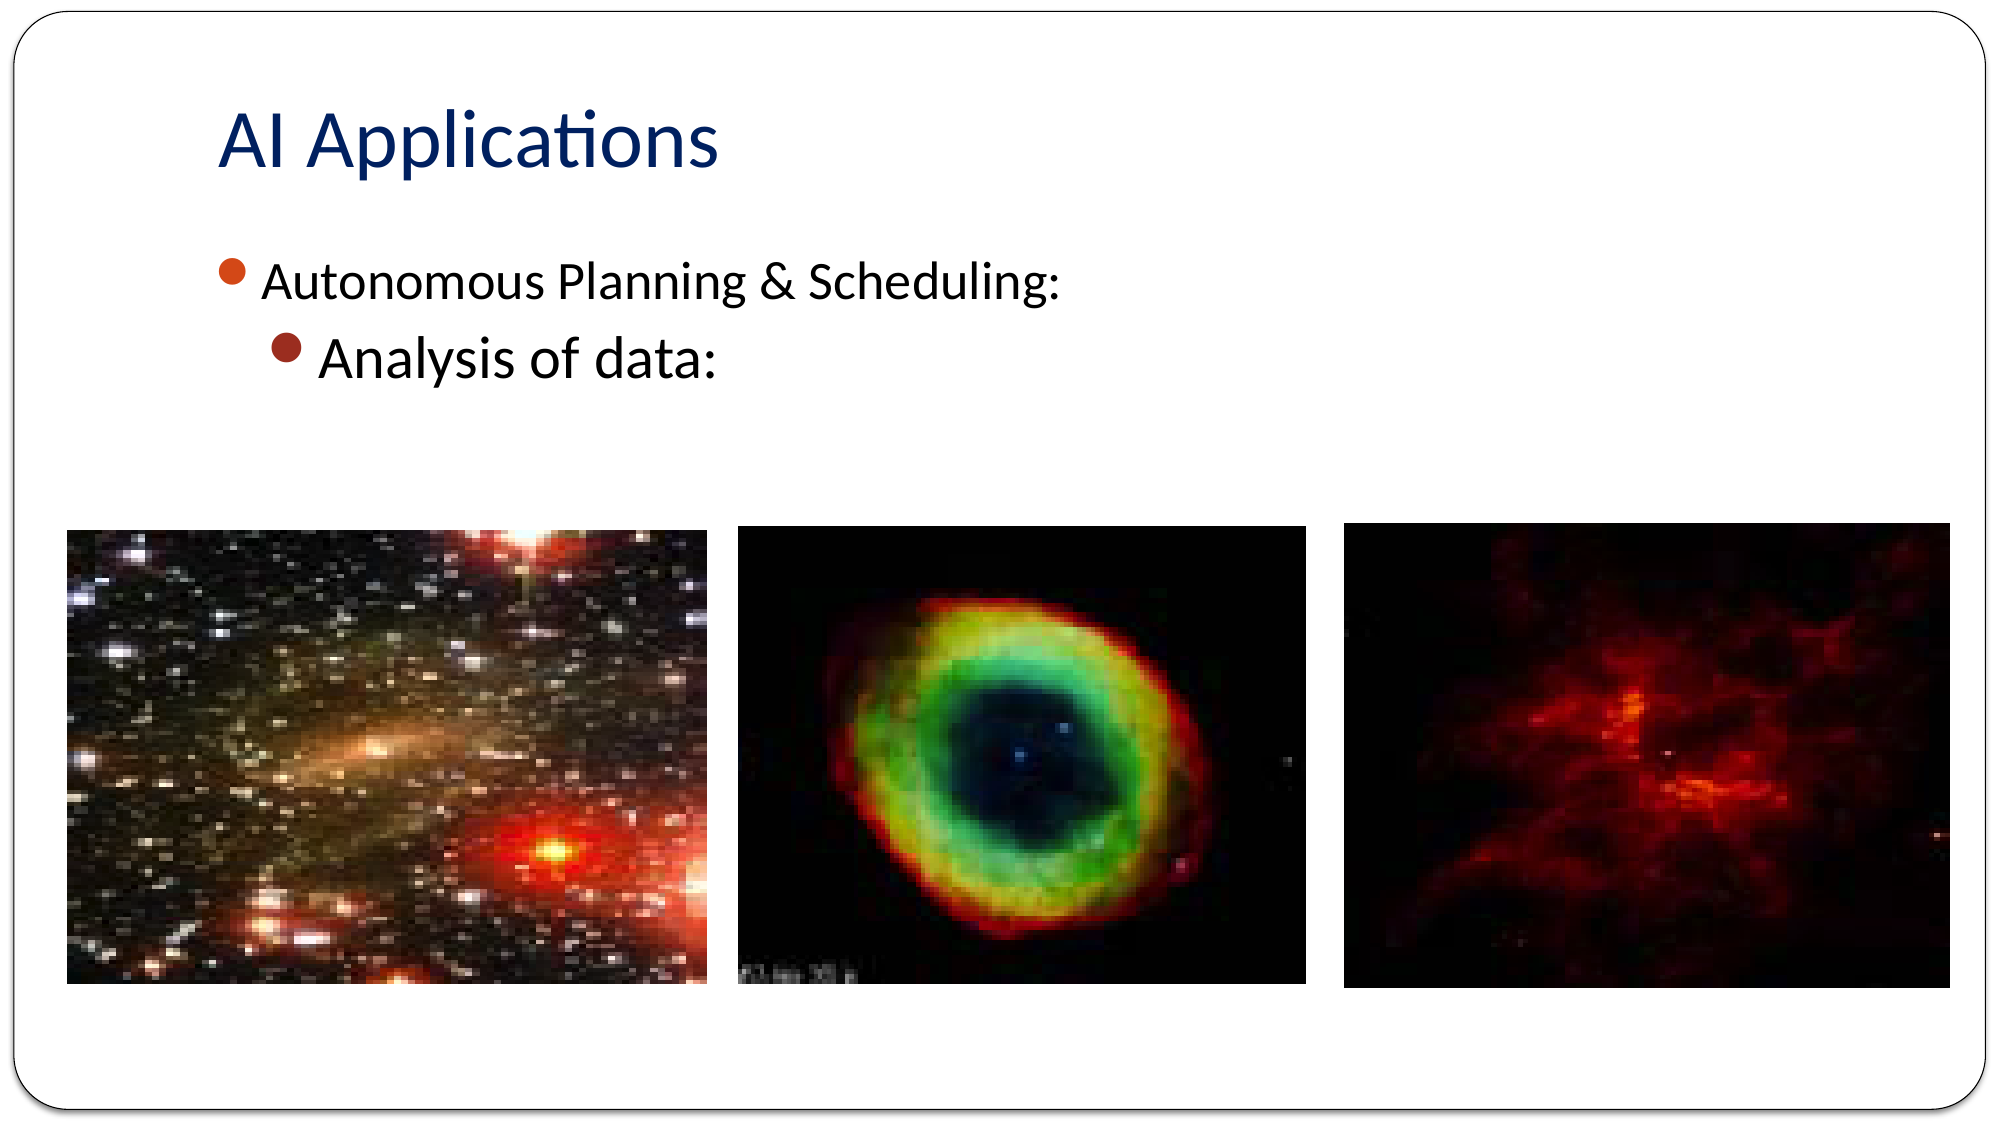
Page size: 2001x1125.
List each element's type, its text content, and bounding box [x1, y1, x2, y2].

list Autonomous Planning & Scheduling: Analysis of data: [200, 237, 1900, 988]
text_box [67, 526, 715, 985]
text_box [738, 525, 1306, 985]
title AI Applications [203, 50, 1904, 200]
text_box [1344, 515, 1956, 988]
